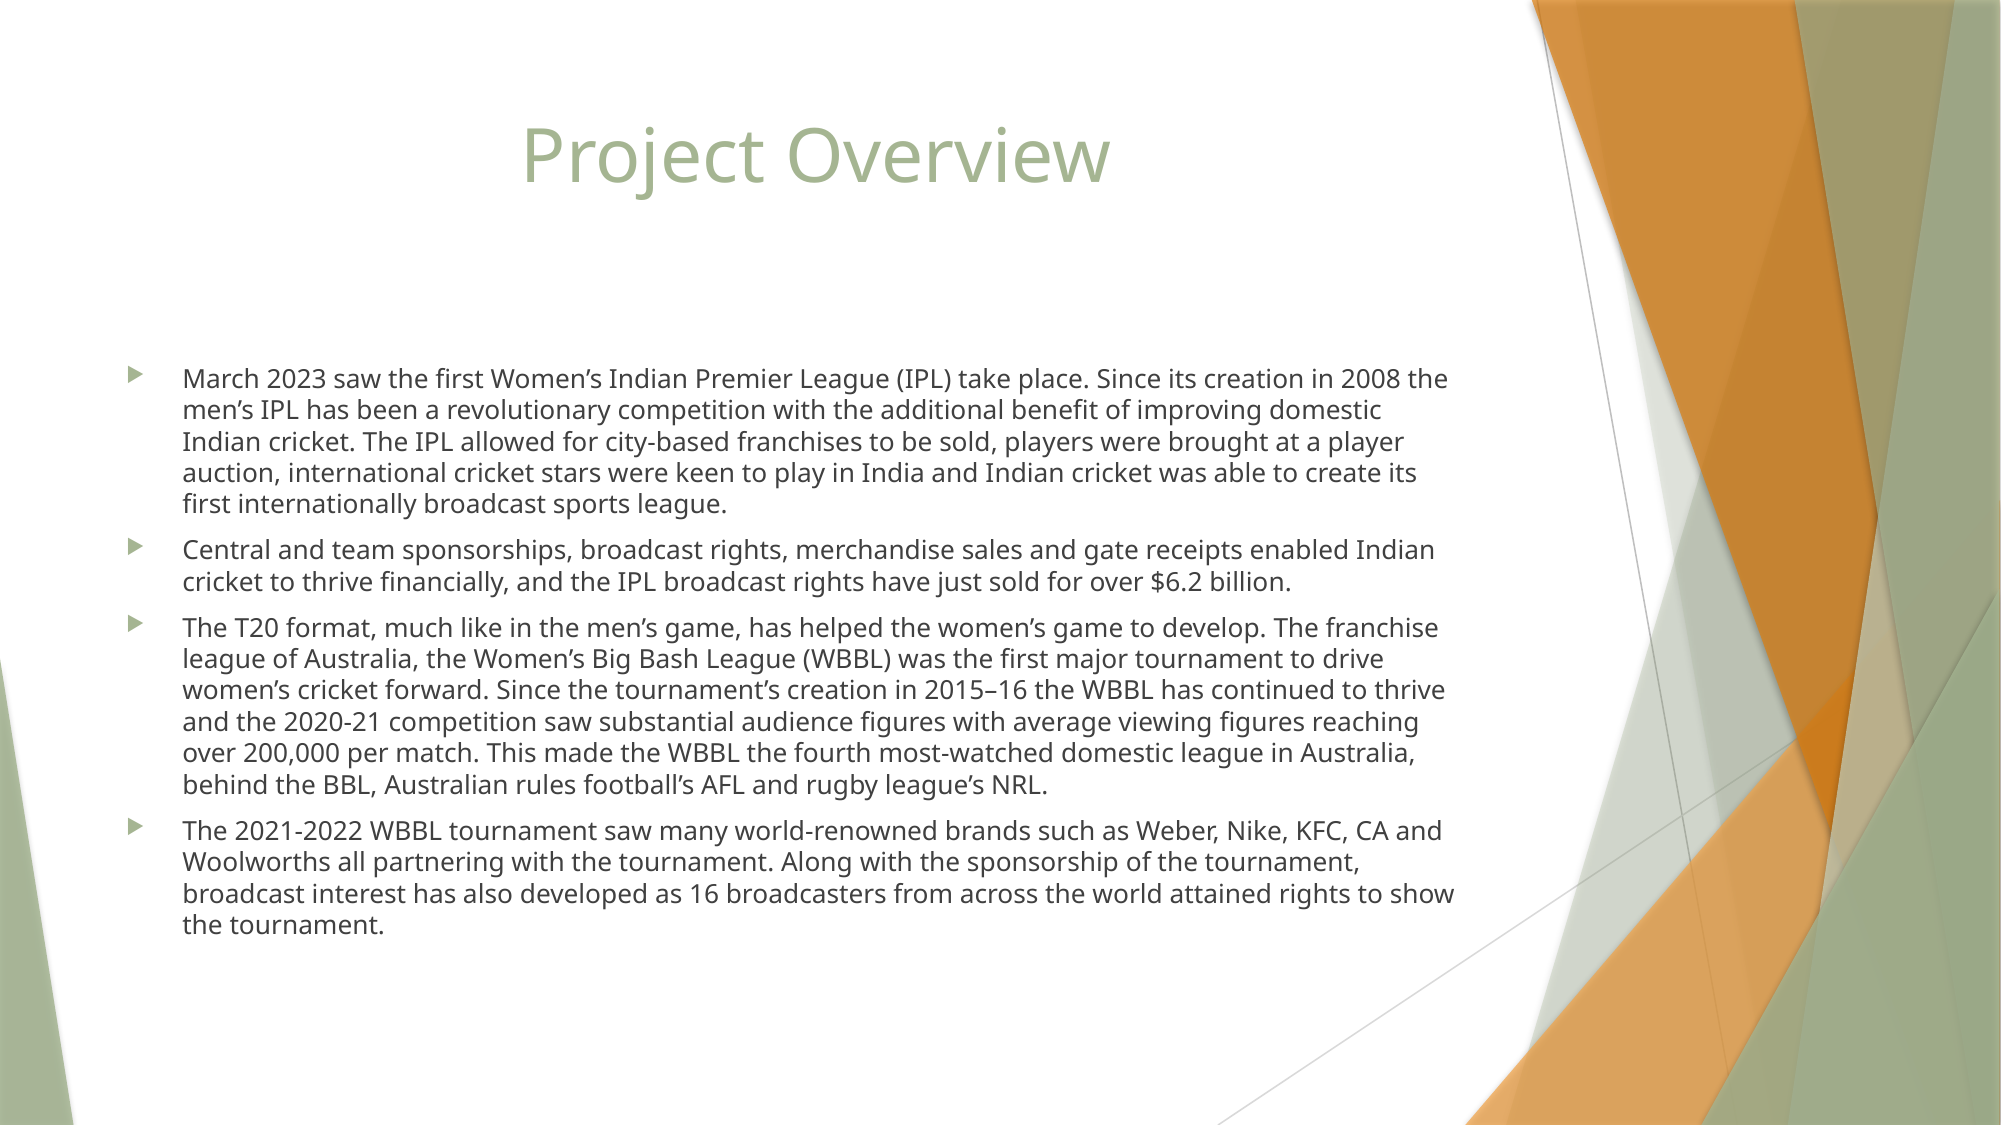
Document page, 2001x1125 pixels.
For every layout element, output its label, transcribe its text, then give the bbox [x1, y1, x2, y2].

title Project Overview [111, 99, 1522, 317]
list March 2023 saw the first Women’s Indian Premier League (IPL) take place. Since its creation in 2008 the men’s IPL has been a revolutionary competition with the additional benefit of improving domestic Indian cricket. The IPL allowed for city-based franchises to be sold, players were brought at a player auction, international cricket stars were keen to play in India and Indian cricket was able to create its first internationally broadcast sports league. Central and team sponsorships, broadcast rights, merchandise sales and gate receipts enabled Indian cricket to thrive financially, and the IPL broadcast rights have just sold for over $6.2 billion. The T20 format, much like in the men’s game, has helped the women’s game to develop. The franchise league of Australia, the Women’s Big Bash League (WBBL) was the first major tournament to drive women’s cricket forward. Since the tournament’s creation in 2015–16 the WBBL has continued to thrive and the 2020-21 competition saw substantial audience figures with average viewing figures reaching over 200,000 per match. This made the WBBL the fourth most-watched domestic league in Australia, behind the BBL, Australian rules football’s AFL and rugby league’s NRL. The 2021-2022 WBBL tournament saw many world-renowned brands such as Weber, Nike, KFC, CA and Woolworths all partnering with the tournament. Along with the sponsorship of the tournament, broadcast interest has also developed as 16 broadcasters from across the world attained rights to show the tournament. [111, 354, 1474, 955]
